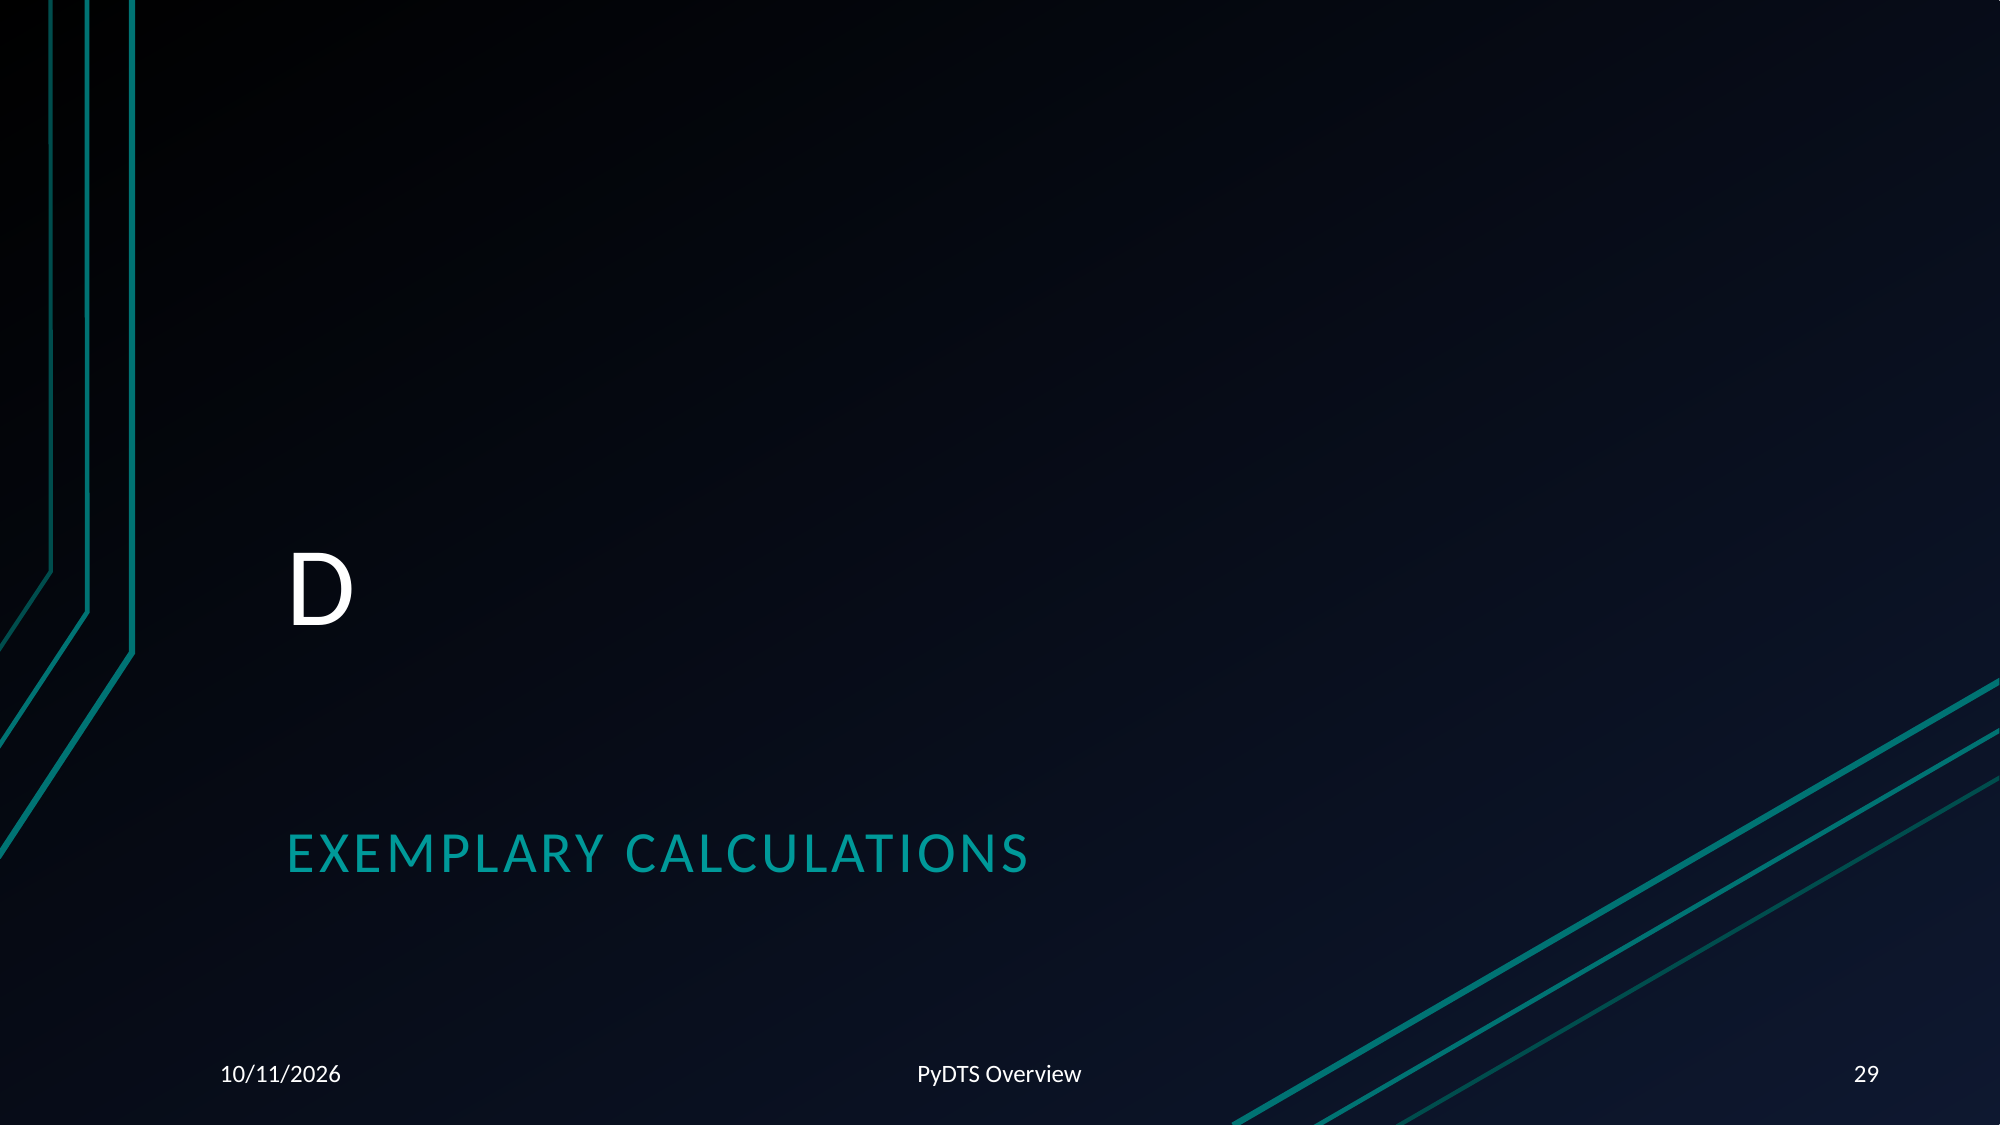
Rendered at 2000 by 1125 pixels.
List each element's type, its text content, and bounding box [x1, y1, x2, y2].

footer PyDTS Overview [566, 1042, 1433, 1103]
list Exemplary Calculations [266, 812, 1427, 1013]
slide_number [199, 1042, 566, 1103]
slide_number 29 [1732, 1042, 1900, 1103]
title D [266, 362, 1733, 816]
